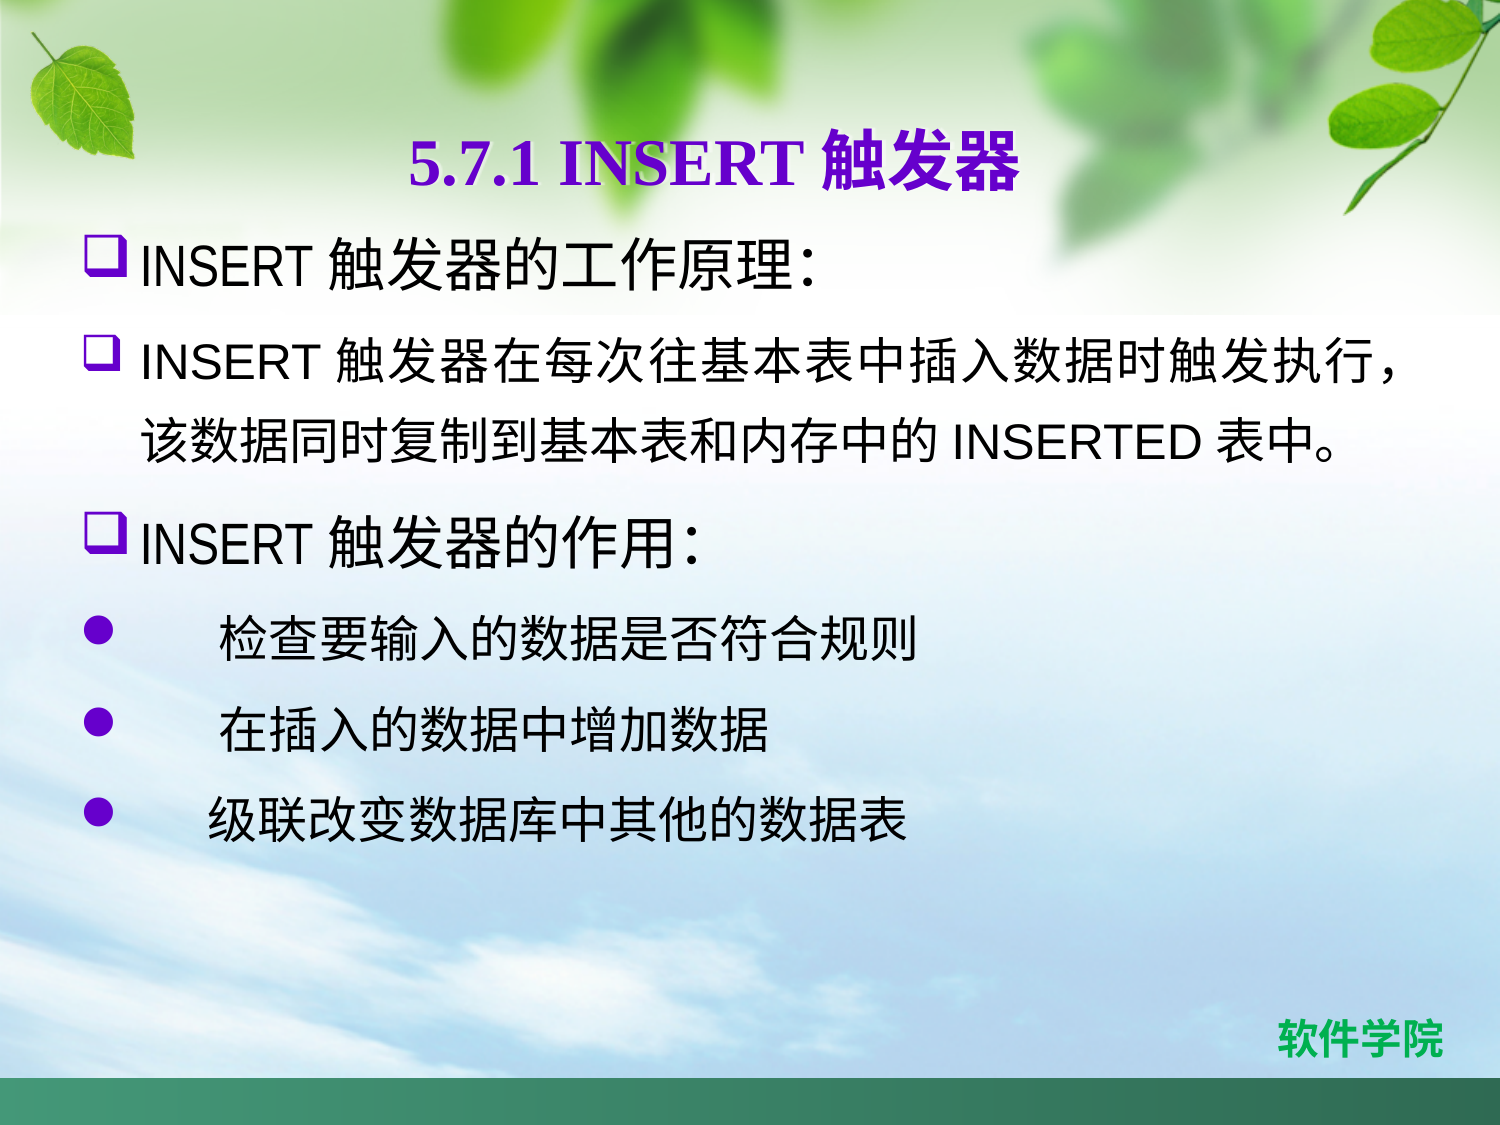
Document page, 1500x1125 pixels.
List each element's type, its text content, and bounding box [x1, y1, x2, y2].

picture [0, 0, 1500, 315]
text_box INSERT触发器的工作原理： INSERT触发器在每次往基本表中插入数据时触发执行，该数据同时复制到基本表和内存中的INSERTED表中。 INSERT触发器的作用： 检查要输入的数据是否符合规则 在插入的数据中增加数据 级联改变数据库中其他的数据表 [65, 196, 1442, 857]
title 5.7.1 INSERT触发器 [64, 101, 1365, 216]
picture [0, 326, 1500, 1078]
